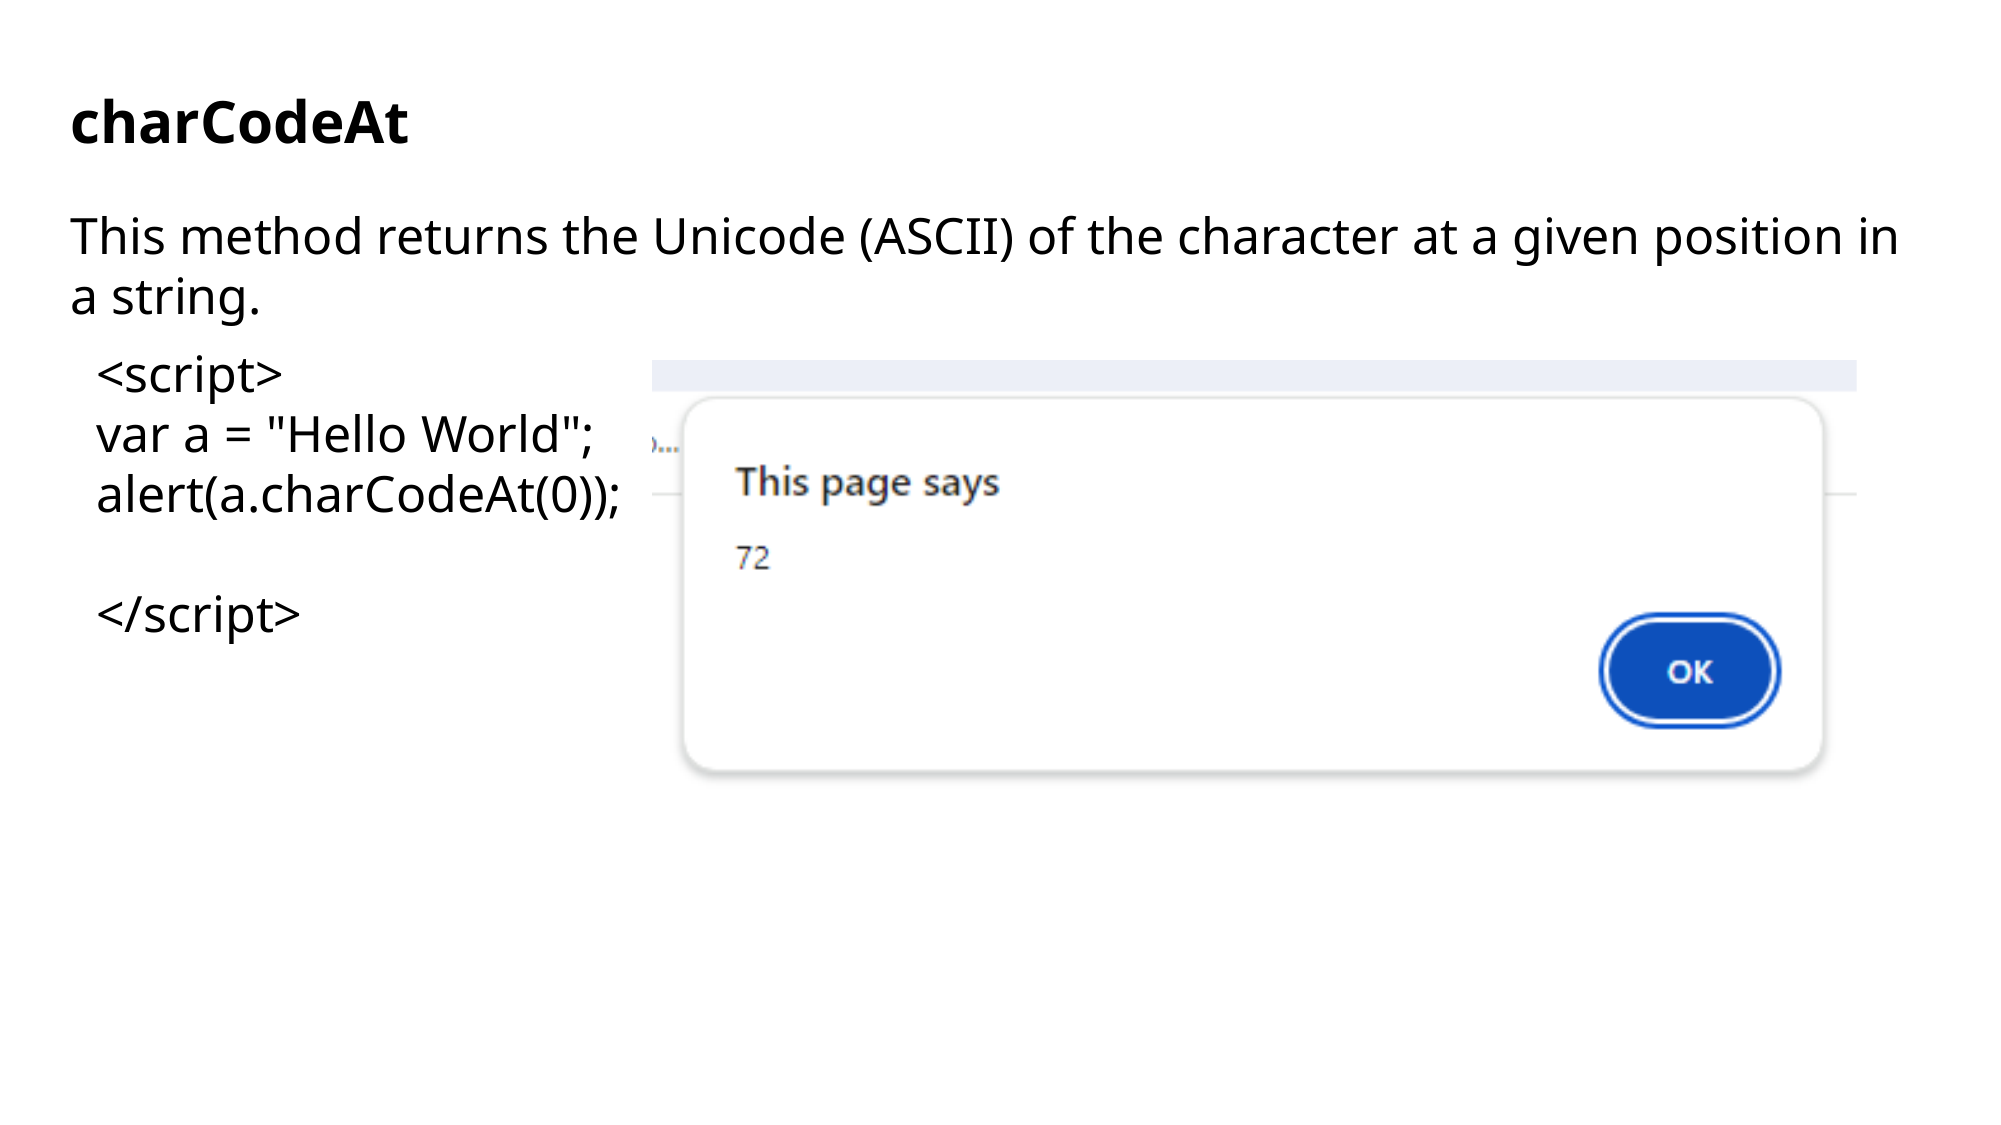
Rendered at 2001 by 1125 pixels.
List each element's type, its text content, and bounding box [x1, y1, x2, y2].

text_box This method returns the Unicode (ASCII) of the character at a given position in a string. [55, 197, 1943, 333]
text_box charCodeAt [55, 77, 1348, 163]
text_box <script> var a = "Hello World"; alert(a.charCodeAt(0)); </script> [81, 334, 1082, 650]
picture [651, 360, 1858, 824]
